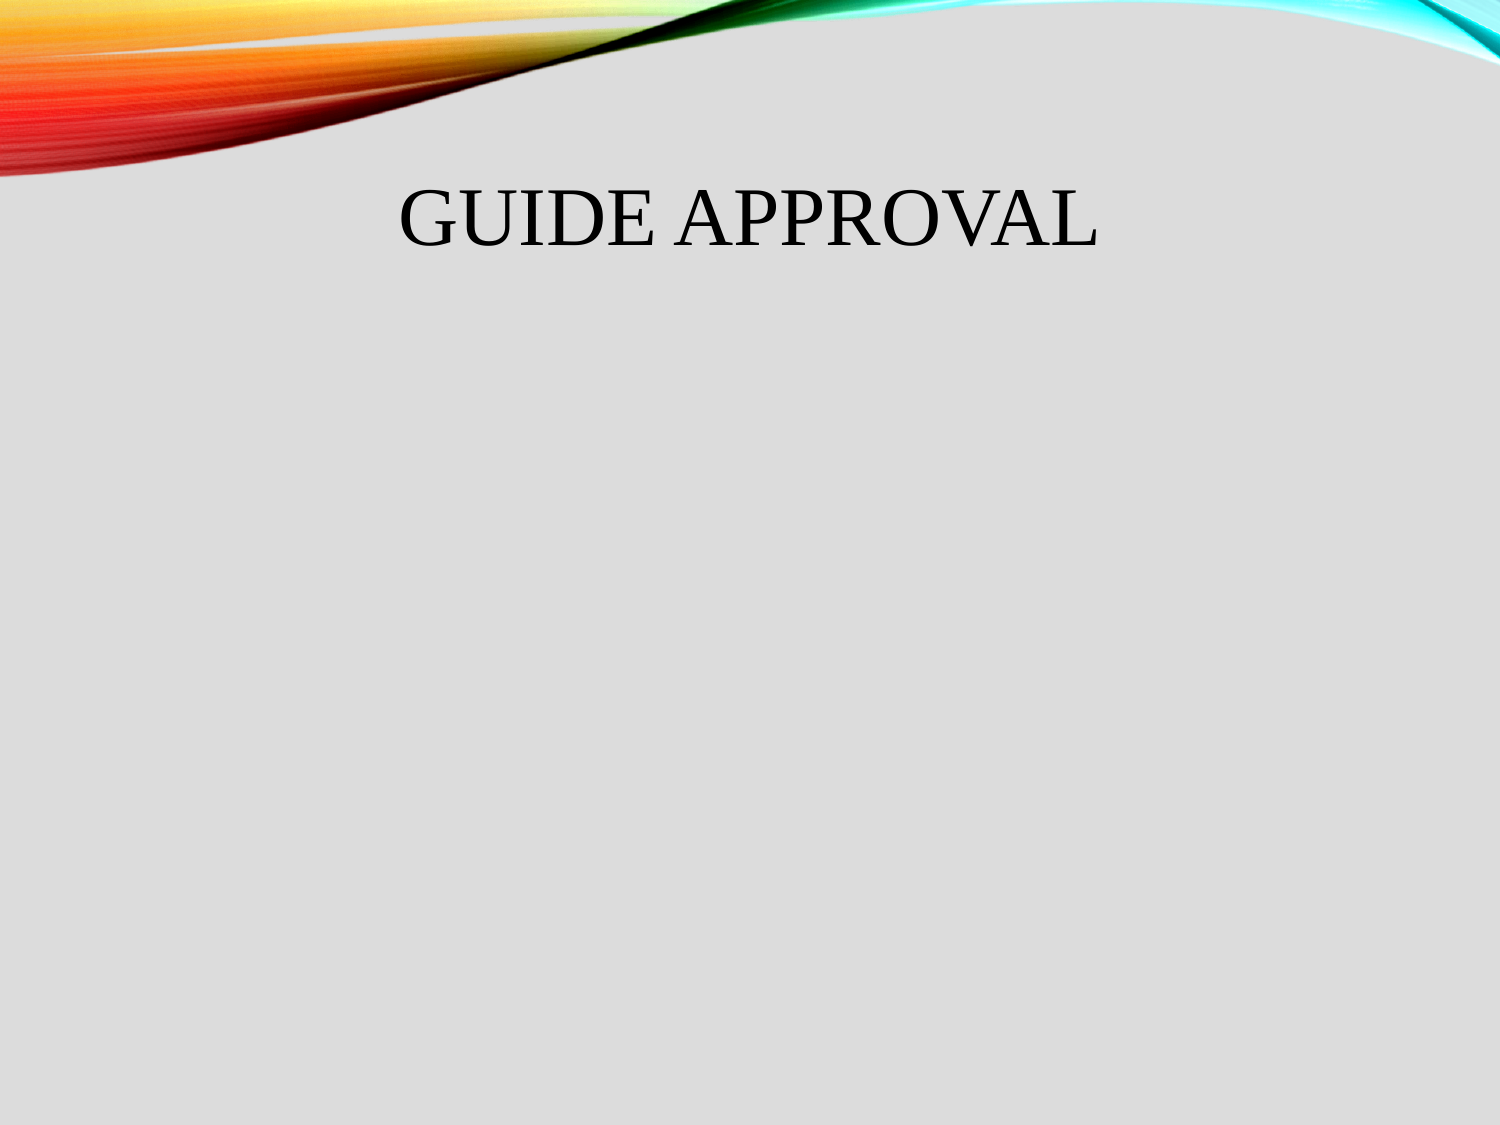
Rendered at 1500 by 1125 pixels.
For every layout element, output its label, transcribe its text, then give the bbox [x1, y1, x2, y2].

title Guide Approval [68, 149, 1432, 288]
picture [0, 0, 1500, 178]
